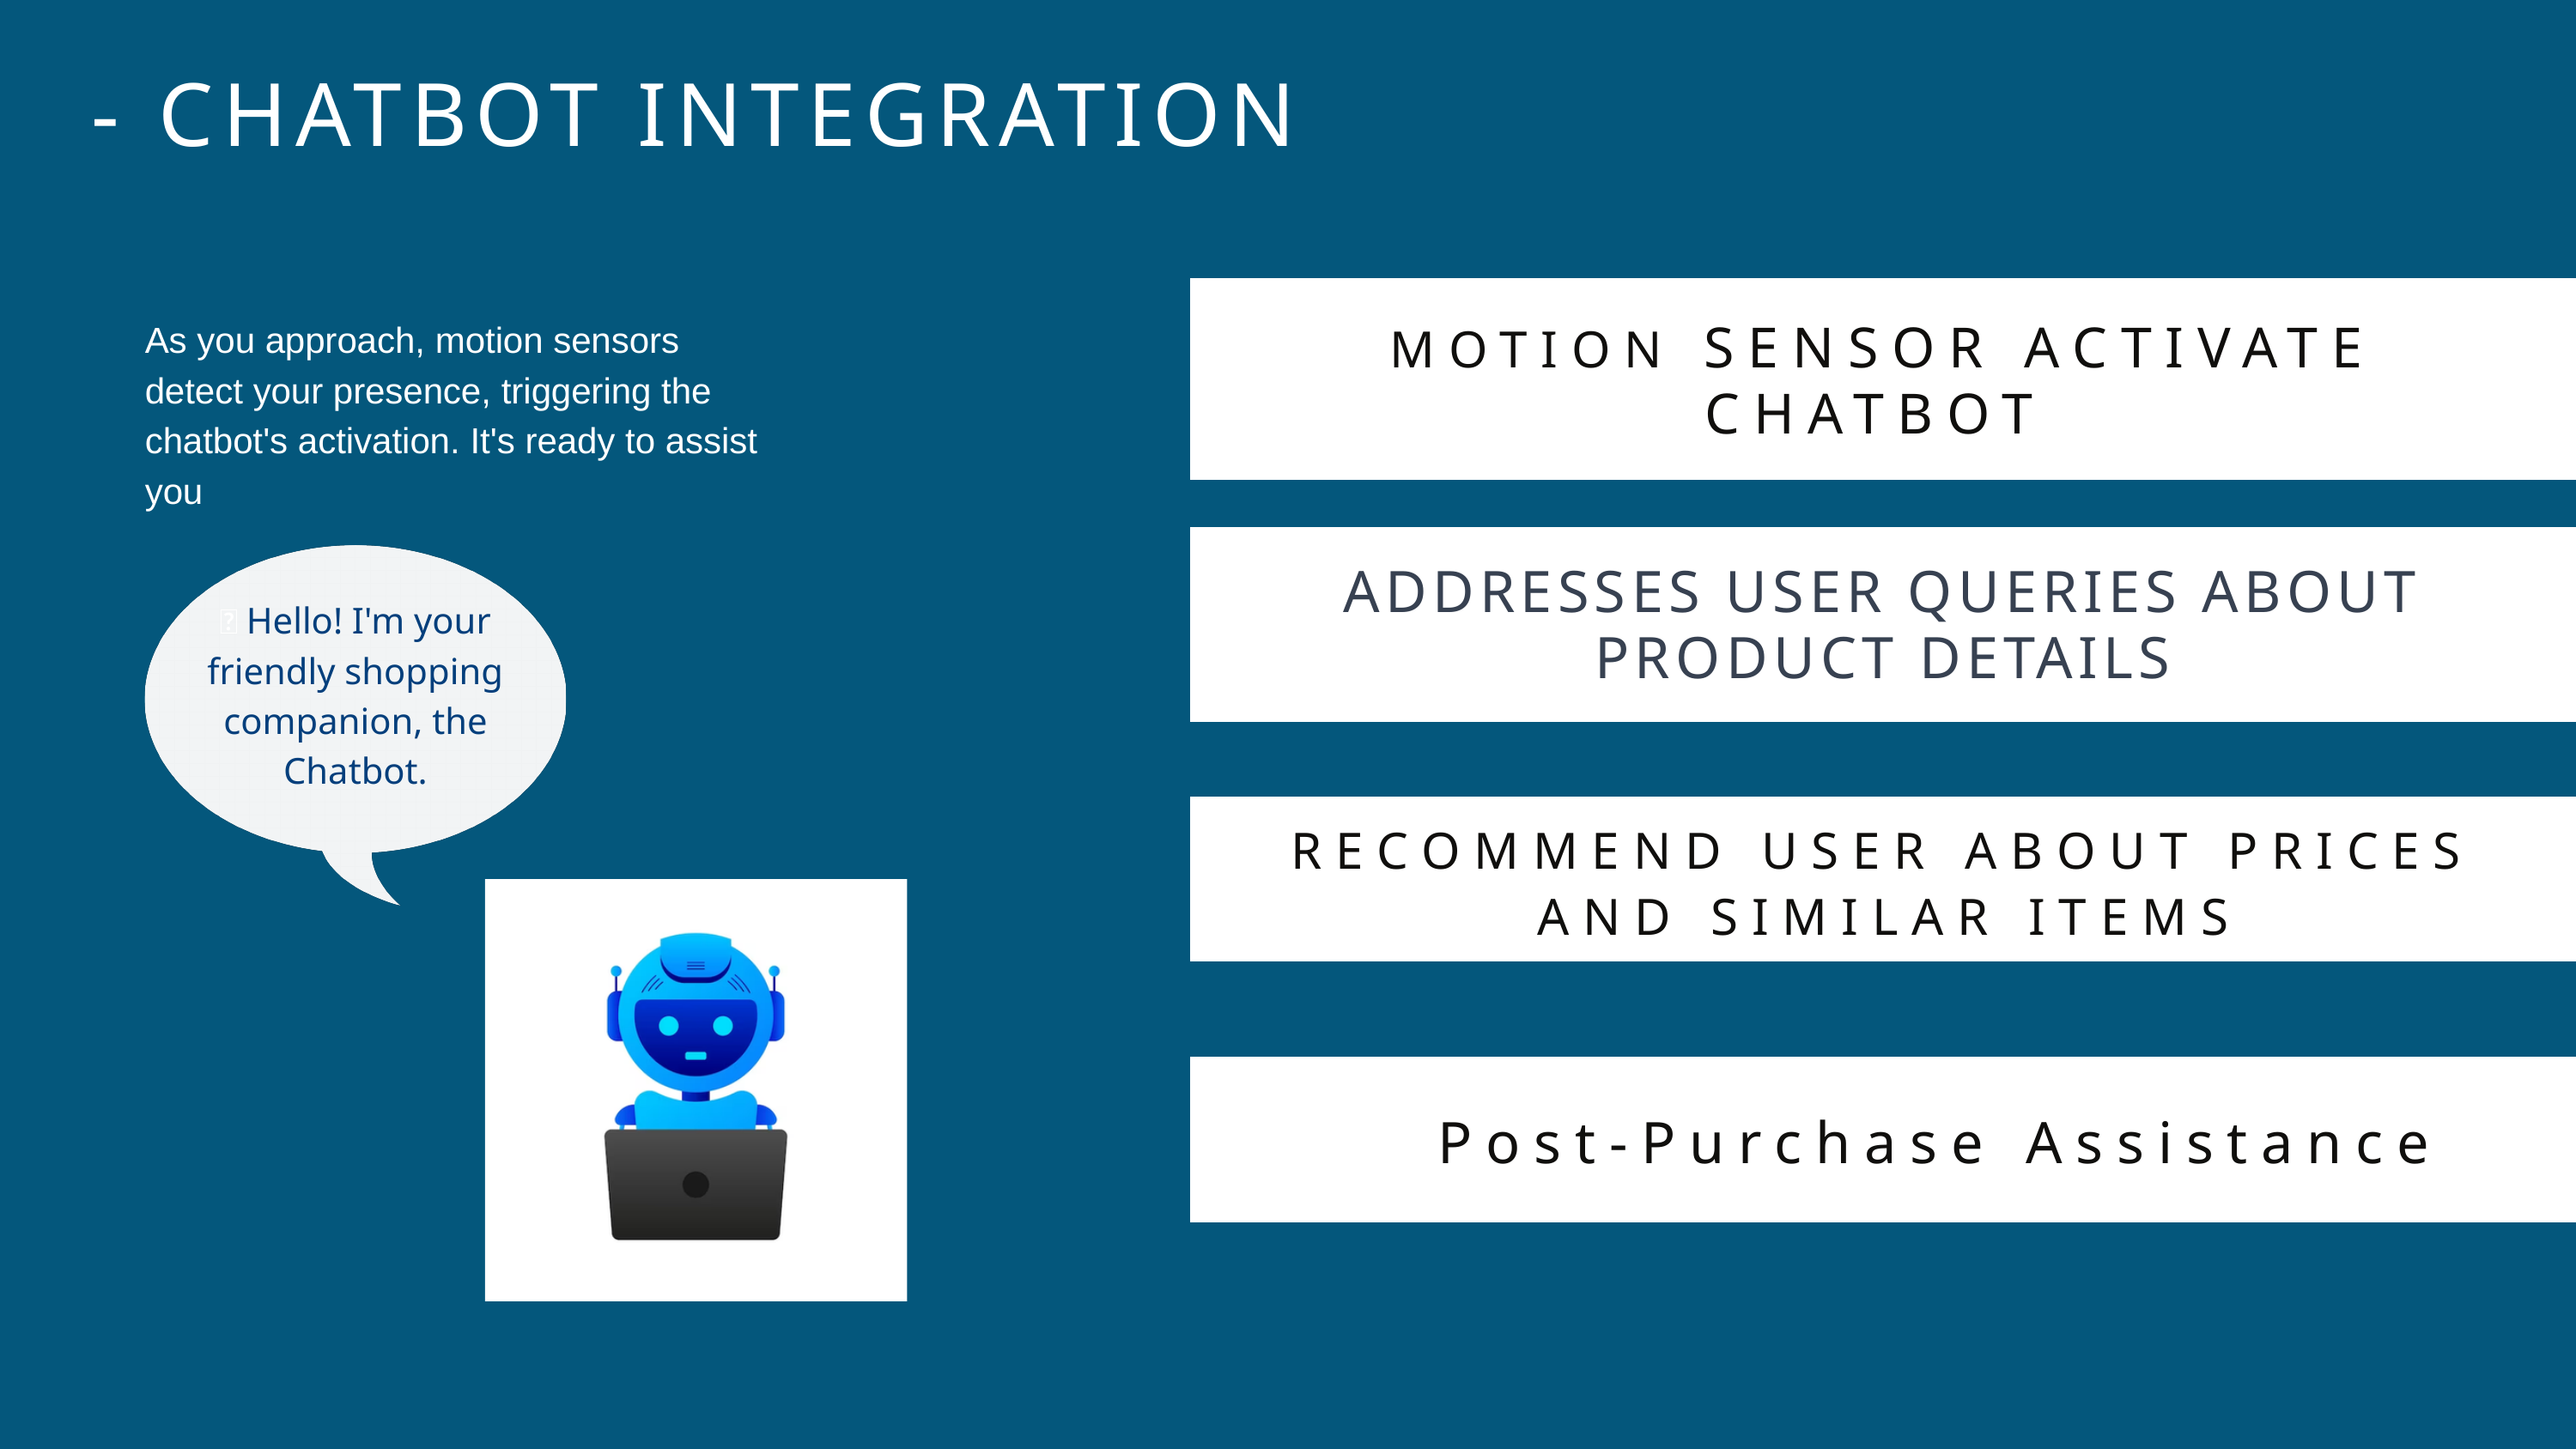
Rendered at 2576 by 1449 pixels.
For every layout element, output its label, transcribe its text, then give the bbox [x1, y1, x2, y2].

text_box As you approach, motion sensors detect your presence, triggering the chatbot's activation. It's ready to assist you [144, 309, 787, 512]
text_box [484, 879, 908, 1301]
text_box - CHATBOT INTEGRATION [91, 43, 1883, 164]
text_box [1189, 796, 2576, 962]
text_box 🤖 Hello! I'm your friendly shopping companion, the Chatbot. [192, 591, 519, 792]
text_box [1189, 277, 2576, 481]
text_box [144, 545, 567, 906]
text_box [1189, 1057, 2576, 1222]
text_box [1189, 524, 2576, 722]
